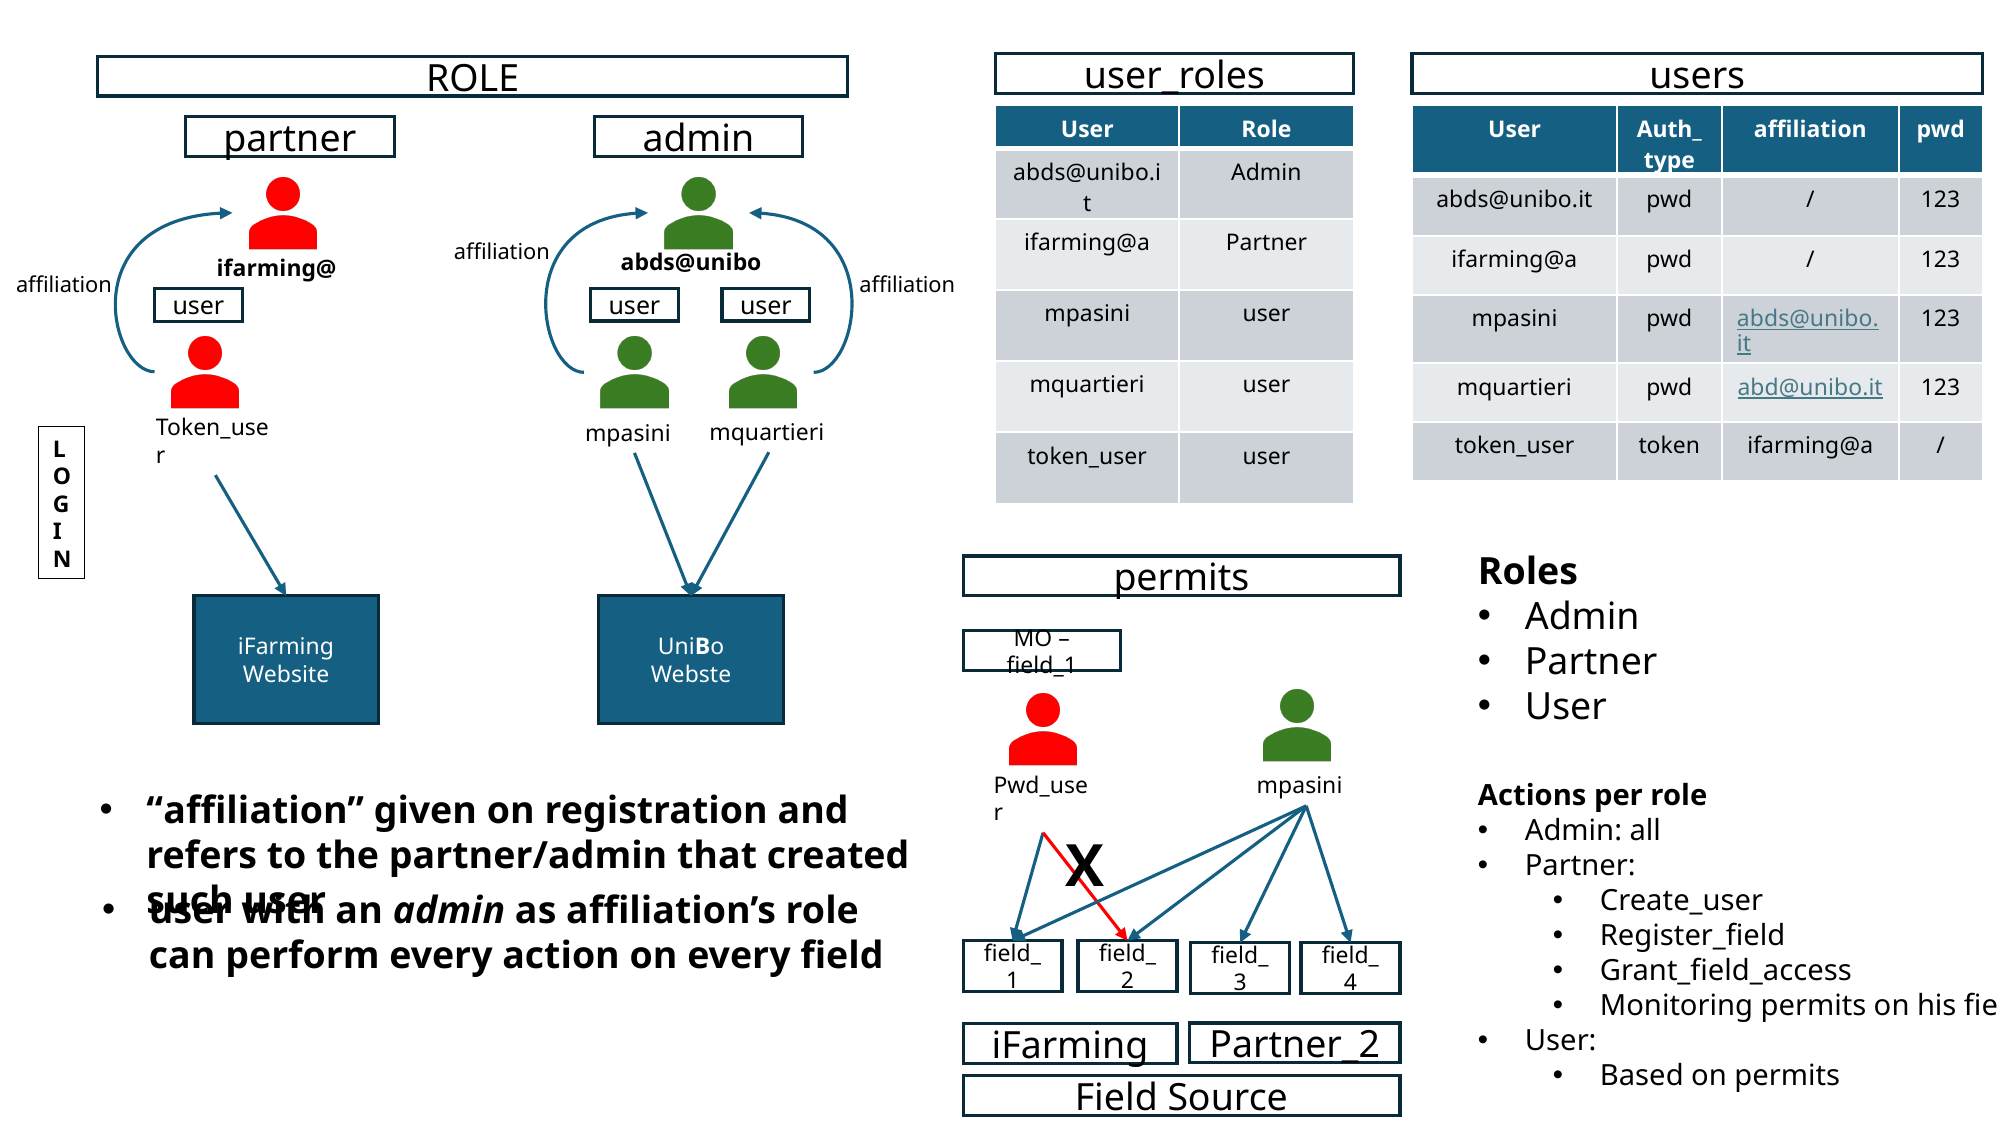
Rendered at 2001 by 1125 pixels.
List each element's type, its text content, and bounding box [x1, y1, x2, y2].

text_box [748, 212, 815, 373]
table_header affiliation [1723, 106, 1898, 172]
picture [231, 161, 335, 264]
text_box users [1410, 52, 1984, 95]
text_box partner [184, 115, 396, 158]
text_box field_1 [962, 939, 1064, 993]
table_cell pwd [1618, 178, 1721, 235]
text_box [583, 212, 649, 373]
text_box “affiliation” given on registration and refers to the partner/admin that created such user [84, 778, 942, 929]
text_box permits [962, 554, 1402, 597]
table_cell Partner [1180, 220, 1353, 289]
text_box user [233, 287, 244, 320]
table_cell user [1180, 433, 1353, 503]
text_box Field Source [962, 1074, 1402, 1117]
table_cell 123 [1900, 178, 1982, 235]
table_cell pwd [1618, 364, 1721, 421]
text_box ROLE [96, 55, 849, 98]
text_box mquartieri [694, 410, 844, 453]
text_box field_2 [1076, 942, 1179, 993]
text_box user_roles [994, 52, 1355, 95]
text_box ifarming@a [233, 245, 361, 316]
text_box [690, 452, 770, 597]
text_box LOGIN [38, 426, 85, 579]
picture [583, 321, 686, 424]
text_box iFarming Website [192, 594, 380, 725]
text_box MO – field_1 [962, 629, 1122, 672]
table_cell abd@unibo.it [1723, 364, 1898, 421]
table_cell mquartieri [996, 362, 1178, 431]
text_box affiliation [1, 263, 127, 305]
text_box field_3 [1189, 942, 1291, 995]
table_cell abds@unibo.it [1723, 296, 1898, 362]
table_cell 123 [1900, 237, 1982, 294]
text_box user [649, 287, 680, 321]
table_cell pwd [1618, 237, 1721, 294]
text_box field_4 [1299, 941, 1402, 995]
text_box iFarming [962, 1022, 1179, 1065]
table_cell / [1900, 423, 1982, 480]
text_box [154, 212, 233, 373]
picture [153, 320, 257, 423]
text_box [214, 447, 287, 597]
text_box Token_user [141, 405, 290, 476]
table_cell 123 [1900, 364, 1982, 421]
text_box admin [593, 115, 804, 158]
table_cell / [1723, 178, 1898, 235]
picture [991, 678, 1095, 781]
text_box Actions per role Admin: all Partner: Create_user Register_field Grant_field_access Monitoring permits on his fields User: Based on permits [1463, 769, 2000, 1125]
table_cell user [1180, 362, 1353, 431]
table_cell user [1180, 291, 1353, 360]
table_cell abds@unibo.it [996, 151, 1178, 218]
table_header Role [1180, 106, 1353, 146]
text_box user with an admin as affiliation’s role can perform every action on every field [87, 879, 944, 984]
picture [711, 321, 815, 424]
text_box Partner_2 [1188, 1021, 1402, 1064]
table_cell token_user [996, 433, 1178, 503]
text_box mpasini [570, 410, 694, 453]
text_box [1307, 806, 1352, 944]
table_cell ifarming@a [1723, 423, 1898, 480]
table_cell token_user [1413, 423, 1616, 480]
text_box mpasini [1241, 763, 1371, 806]
table_header pwd [1900, 106, 1982, 172]
table_cell abds@unibo.it [1413, 178, 1616, 235]
table_cell pwd [1618, 296, 1721, 362]
text_box UniBo Webste [597, 594, 785, 725]
text_box Roles Admin Partner User [1463, 539, 1678, 734]
table_cell mpasini [996, 291, 1178, 360]
text_box affiliation [844, 263, 971, 305]
text_box user [720, 287, 748, 321]
picture [1245, 674, 1348, 777]
table_header Auth_type [1618, 106, 1721, 172]
table_cell / [1723, 237, 1898, 294]
text_box affiliation [439, 230, 565, 272]
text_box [634, 453, 690, 597]
table_cell mquartieri [1413, 364, 1616, 421]
table_cell Admin [1180, 151, 1353, 218]
table_cell 123 [1900, 296, 1982, 362]
table_header User [996, 106, 1178, 146]
table_cell mpasini [1413, 296, 1616, 362]
picture [647, 161, 750, 264]
text_box Pwd_user [978, 762, 1108, 833]
table_cell token [1618, 423, 1721, 480]
table_cell ifarming@a [1413, 237, 1616, 294]
table_header User [1413, 106, 1616, 172]
text_box abds@unibo [649, 264, 748, 283]
table_cell ifarming@a [996, 220, 1178, 289]
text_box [1012, 806, 1309, 942]
